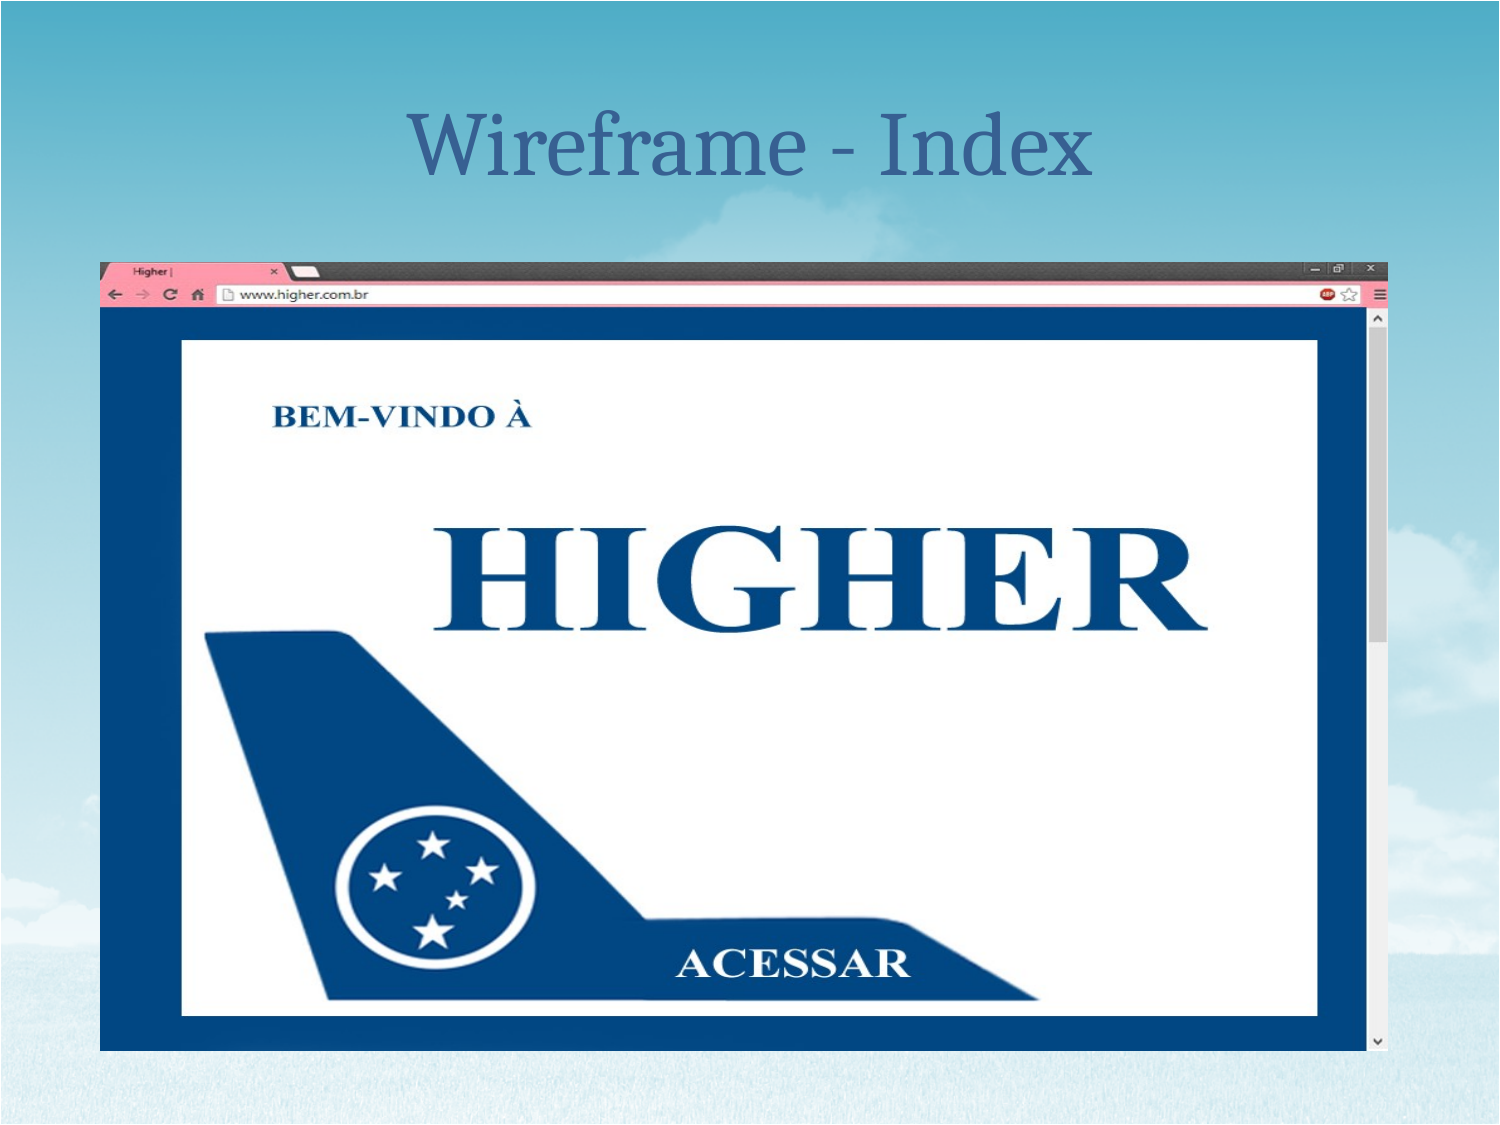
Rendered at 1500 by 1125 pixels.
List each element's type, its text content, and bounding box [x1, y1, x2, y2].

title Wireframe - Index [75, 45, 1425, 233]
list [100, 262, 1388, 1051]
